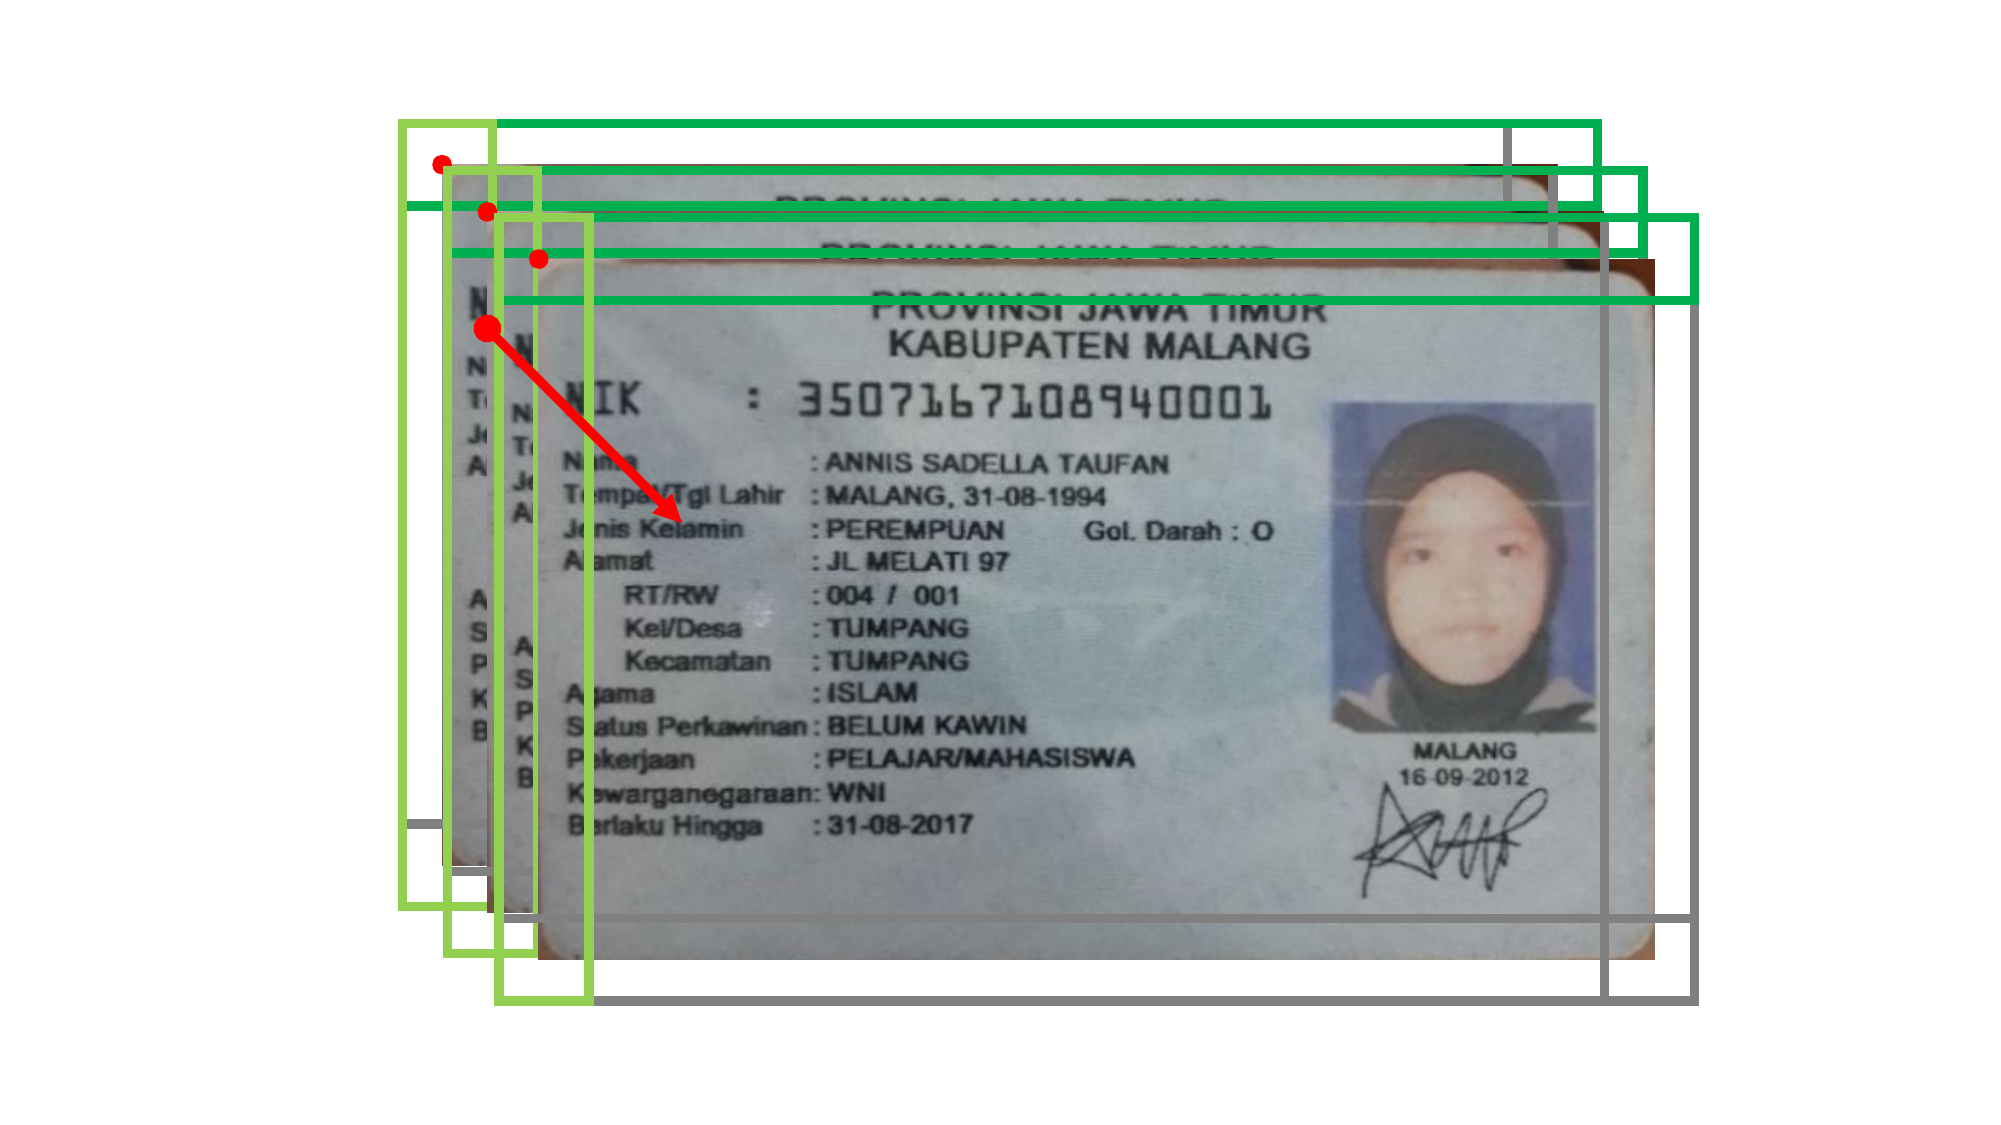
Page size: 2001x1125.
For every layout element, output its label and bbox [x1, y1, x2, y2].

text_box [402, 123, 1598, 907]
text_box [499, 217, 1695, 1001]
text_box [447, 170, 1644, 954]
text_box [487, 328, 682, 524]
